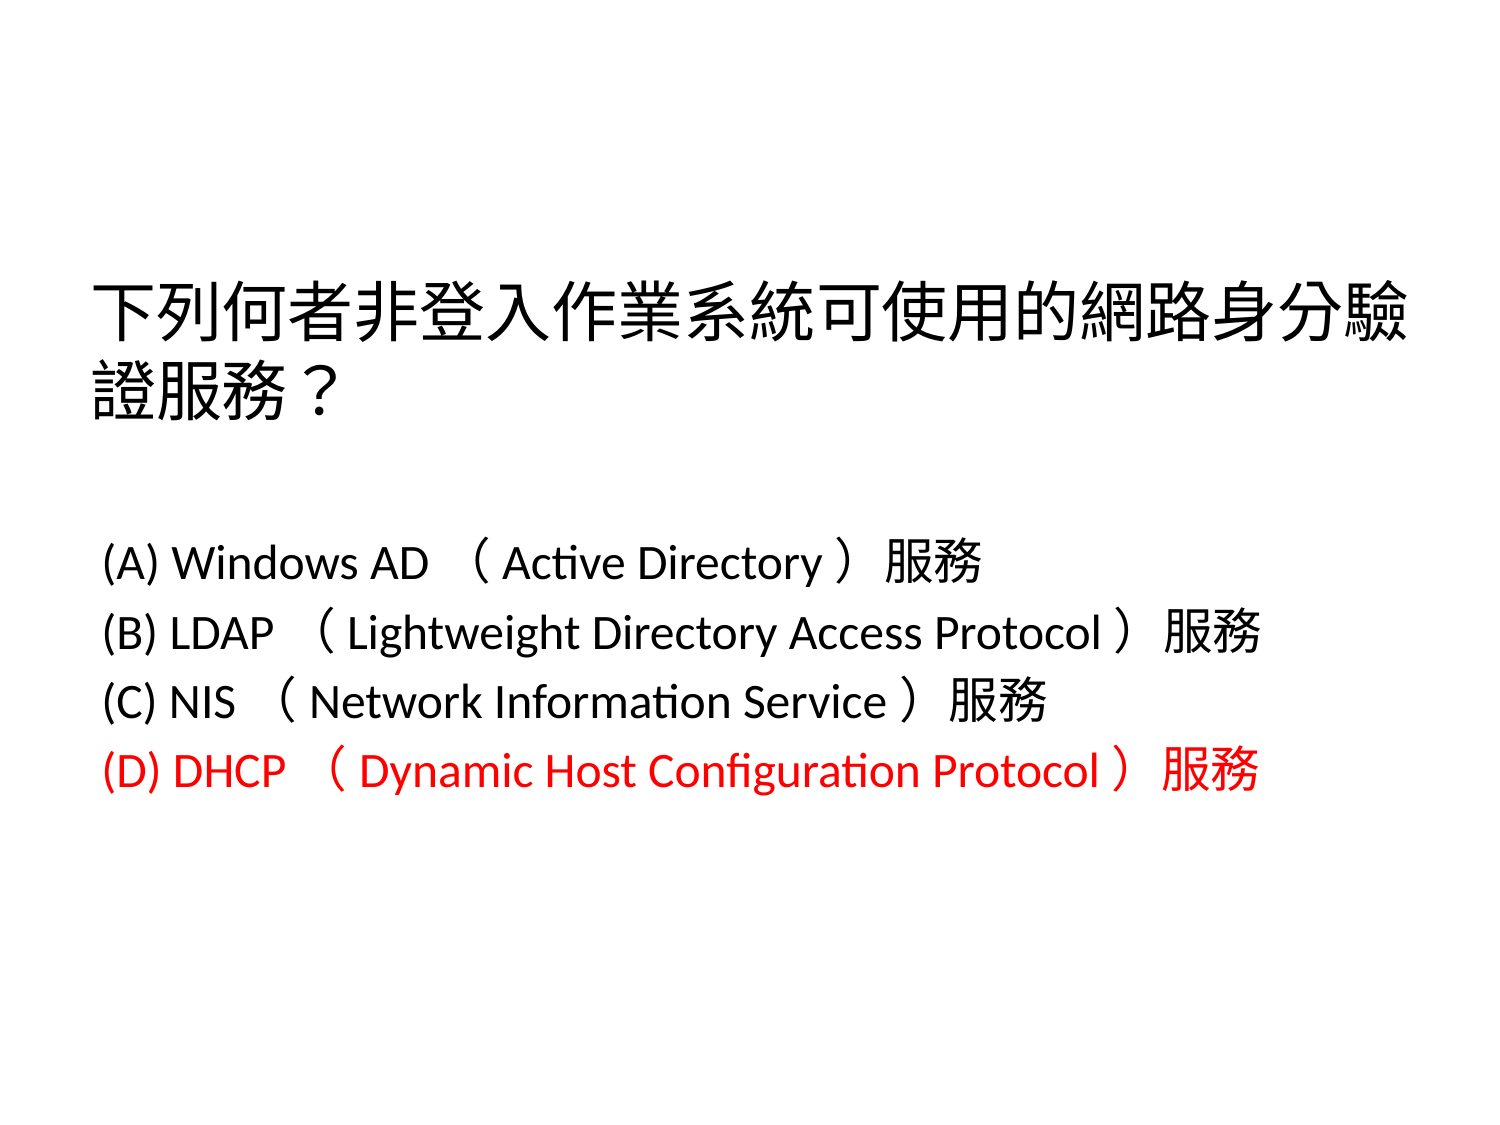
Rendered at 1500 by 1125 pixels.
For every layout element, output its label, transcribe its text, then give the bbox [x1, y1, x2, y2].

list 下列何者非登入作業系統可使用的網路身分驗證服務？ (A) Windows AD（Active Directory）服務 (B) LDAP（Lightweight Directory Access Protocol）服務 (C) NIS（Network Information Service）服務 (D) DHCP（Dynamic Host Configuration Protocol）服務 [75, 262, 1471, 811]
